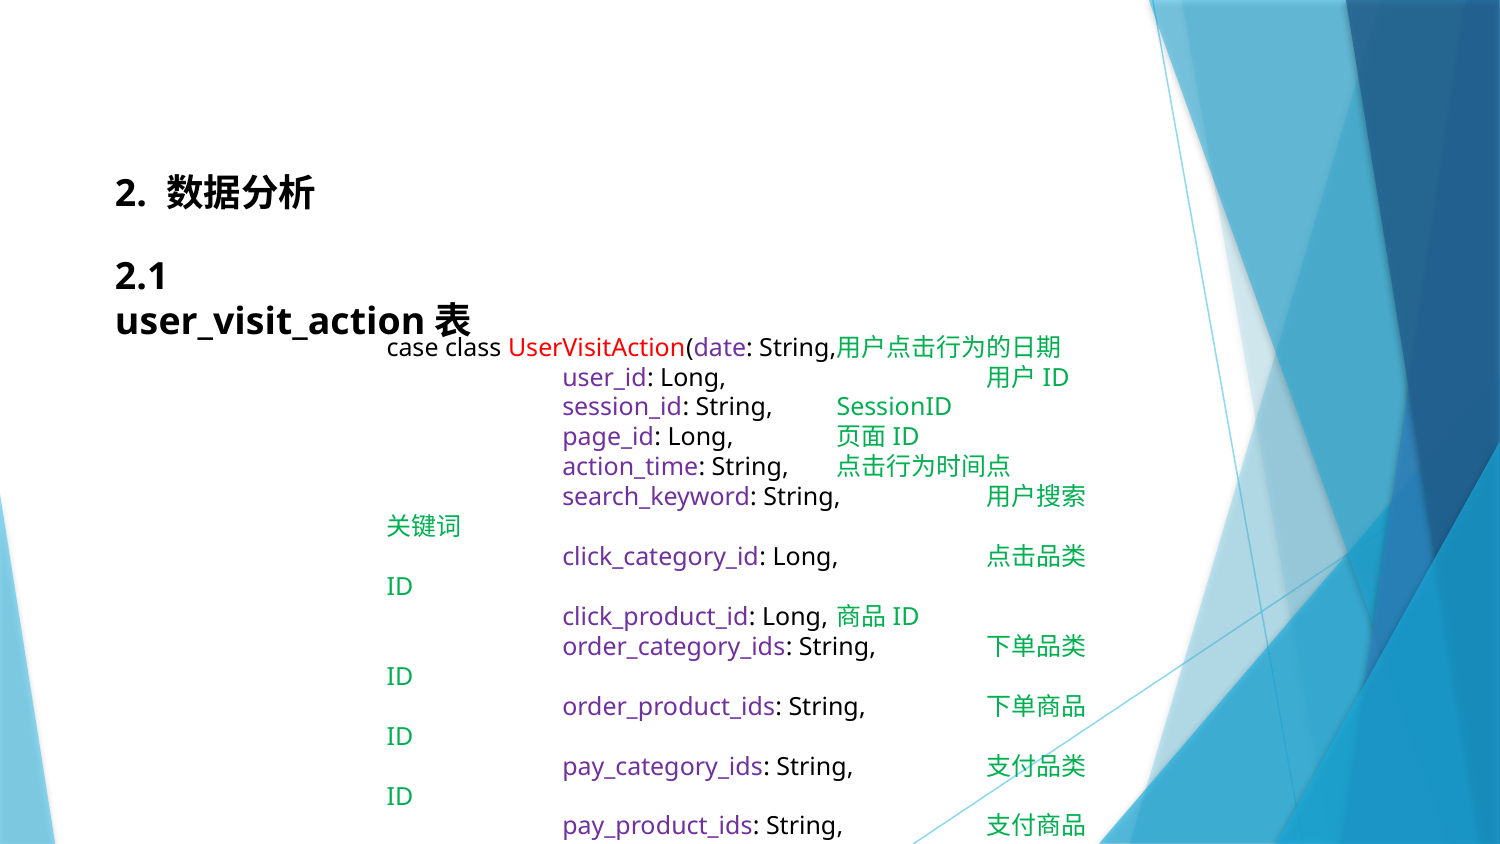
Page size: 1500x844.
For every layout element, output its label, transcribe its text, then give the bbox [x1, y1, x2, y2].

text_box 2. 数据分析 [100, 161, 349, 222]
text_box 2.1 user_visit_action表 [100, 244, 502, 350]
text_box case class UserVisitAction(date: String, 用户点击行为的日期 user_id: Long, 用户ID session_id: String, SessionID page_id: Long, 页面ID action_time: String, 点击行为时间点 search_keyword: String, 用户搜索关键词 click_category_id: Long, 点击品类ID click_product_id: Long, 商品ID order_category_ids: String, 下单品类ID order_product_ids: String, 下单商品ID pay_category_ids: String, 支付品类ID pay_product_ids: String, 支付商品ID city_id: Long 城市ID ) [371, 323, 1125, 844]
